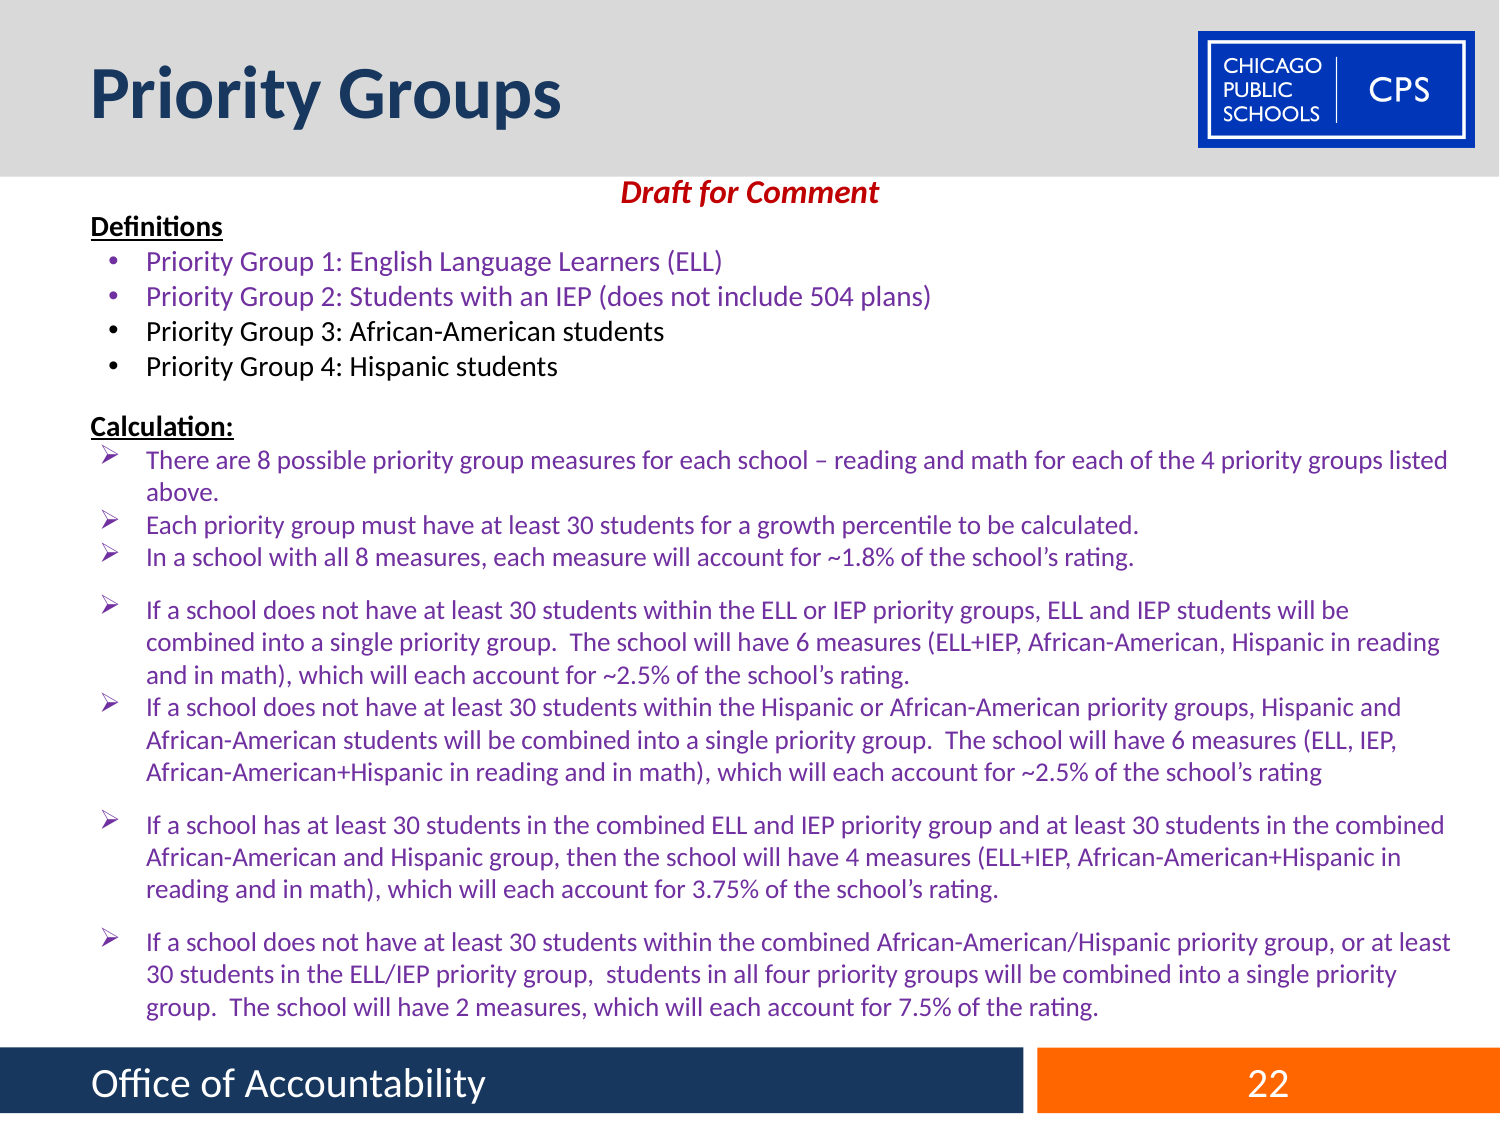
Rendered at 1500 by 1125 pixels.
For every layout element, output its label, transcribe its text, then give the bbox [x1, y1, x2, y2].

slide_number 22 [1037, 1047, 1500, 1114]
picture [1198, 31, 1475, 148]
title Priority Groups [0, 0, 1188, 178]
list Definitions Priority Group 1: English Language Learners (ELL) Priority Group 2: Students with an IEP (does not include 504 plans) Priority Group 3: African-American students Priority Group 4: Hispanic students Calculation: There are 8 possible priority group measures for each school – reading and math for each of the 4 priority groups listed above. Each priority group must have at least 30 students for a growth percentile to be calculated. In a school with all 8 measures, each measure will account for ~1.8% of the school’s rating. If a school does not have at least 30 students within the ELL or IEP priority groups, ELL and IEP students will be combined into a single priority group. The school will have 6 measures (ELL+IEP, African-American, Hispanic in reading and in math), which will each account for ~2.5% of the school’s rating. If a school does not have at least 30 students within the Hispanic or African-American priority groups, Hispanic and African-American students will be combined into a single priority group. The school will have 6 measures (ELL, IEP, African-American+Hispanic in reading and in math), which will each account for ~2.5% of the school’s rating If a school has at least 30 students in the combined ELL and IEP priority group and at least 30 students in the combined African-American and Hispanic group, then the school will have 4 measures (ELL+IEP, African-American+Hispanic in reading and in math), which will each account for 3.75% of the school’s rating. If a school does not have at least 30 students within the combined African-American/Hispanic priority group, or at least 30 students in the ELL/IEP priority group, students in all four priority groups will be combined into a single priority group. The school will have 2 measures, which will each account for 7.5% of the rating. [37, 200, 1475, 1013]
text_box Draft for Comment [575, 162, 925, 218]
footer Office of Accountability [0, 1047, 1023, 1114]
